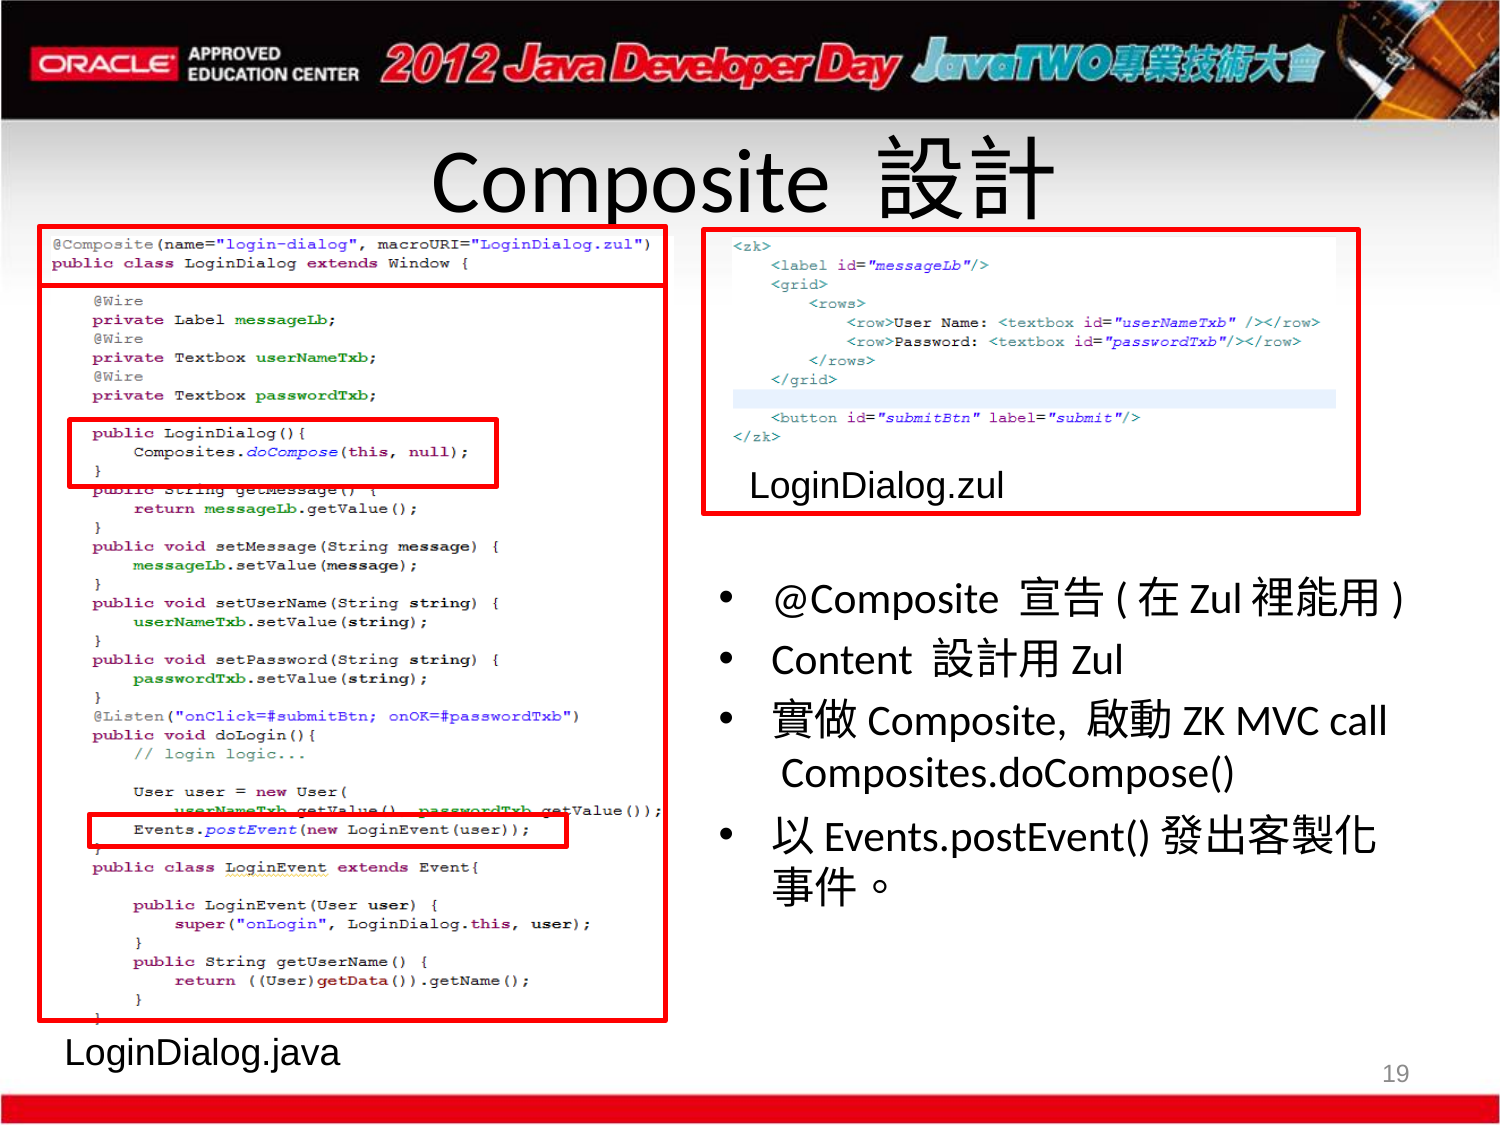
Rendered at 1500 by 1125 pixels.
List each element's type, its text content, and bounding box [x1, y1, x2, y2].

title Composite 設計 [69, 81, 1420, 269]
text_box LoginDialog.java [49, 1058, 356, 1081]
text_box [37, 284, 45, 1023]
text_box [701, 228, 1361, 516]
slide_number 19 [1074, 1042, 1425, 1103]
text_box [37, 224, 667, 284]
picture [0, 0, 1500, 1125]
list @Composite 宣告(在Zul裡能用) Content 設計用Zul 實做Composite, 啟動ZK MVC call Composites.doCompose() 以Events.postEvent()發出客製化事件。 [703, 562, 1425, 1009]
